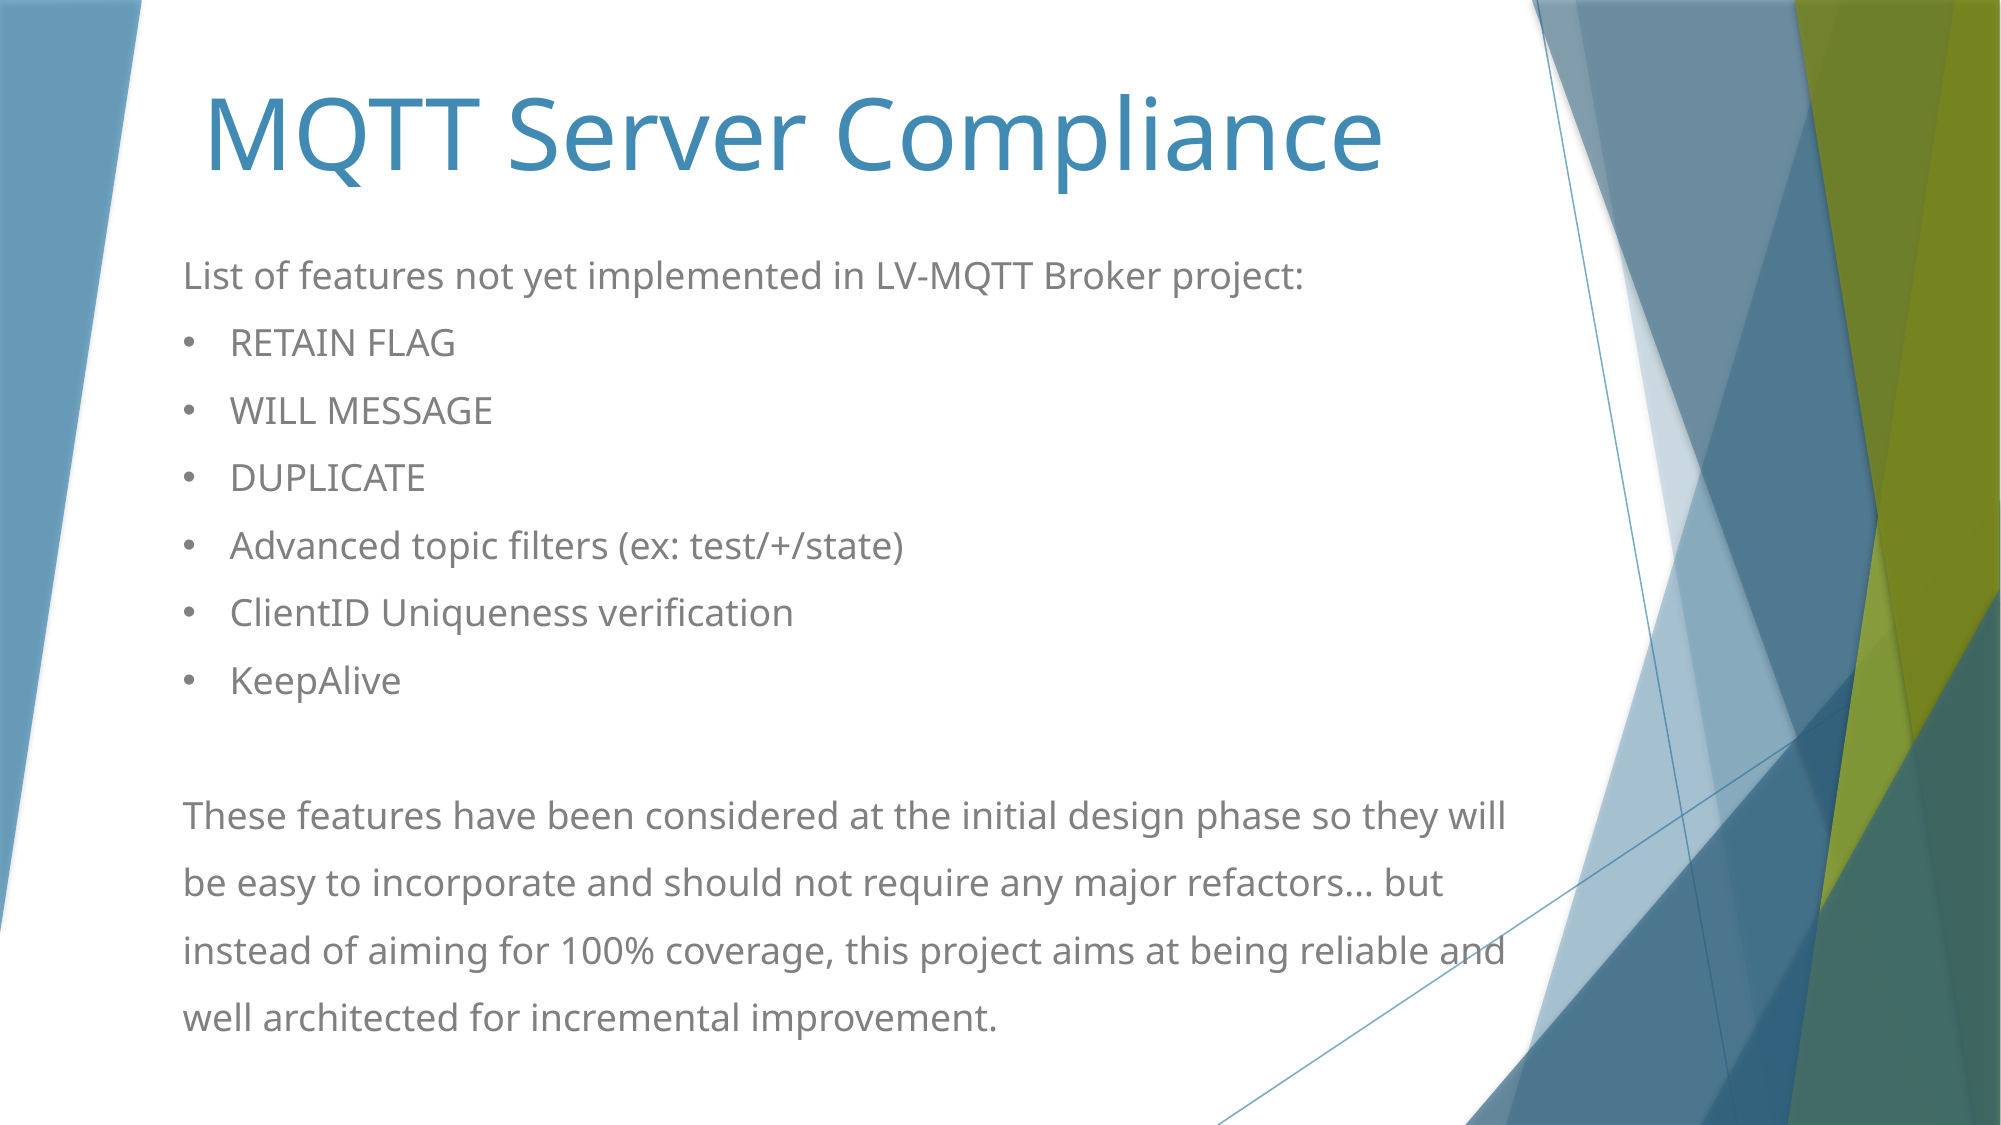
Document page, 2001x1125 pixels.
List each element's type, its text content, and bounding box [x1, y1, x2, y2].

text_box List of features not yet implemented in LV-MQTT Broker project: RETAIN FLAG WILL MESSAGE DUPLICATE Advanced topic filters (ex: test/+/state) ClientID Uniqueness verification KeepAlive These features have been considered at the initial design phase so they will be easy to incorporate and should not require any major refactors… but instead of aiming for 100% coverage, this project aims at being reliable and well architected for incremental improvement. [168, 221, 1536, 1047]
title MQTT Server Compliance [187, 41, 1410, 200]
